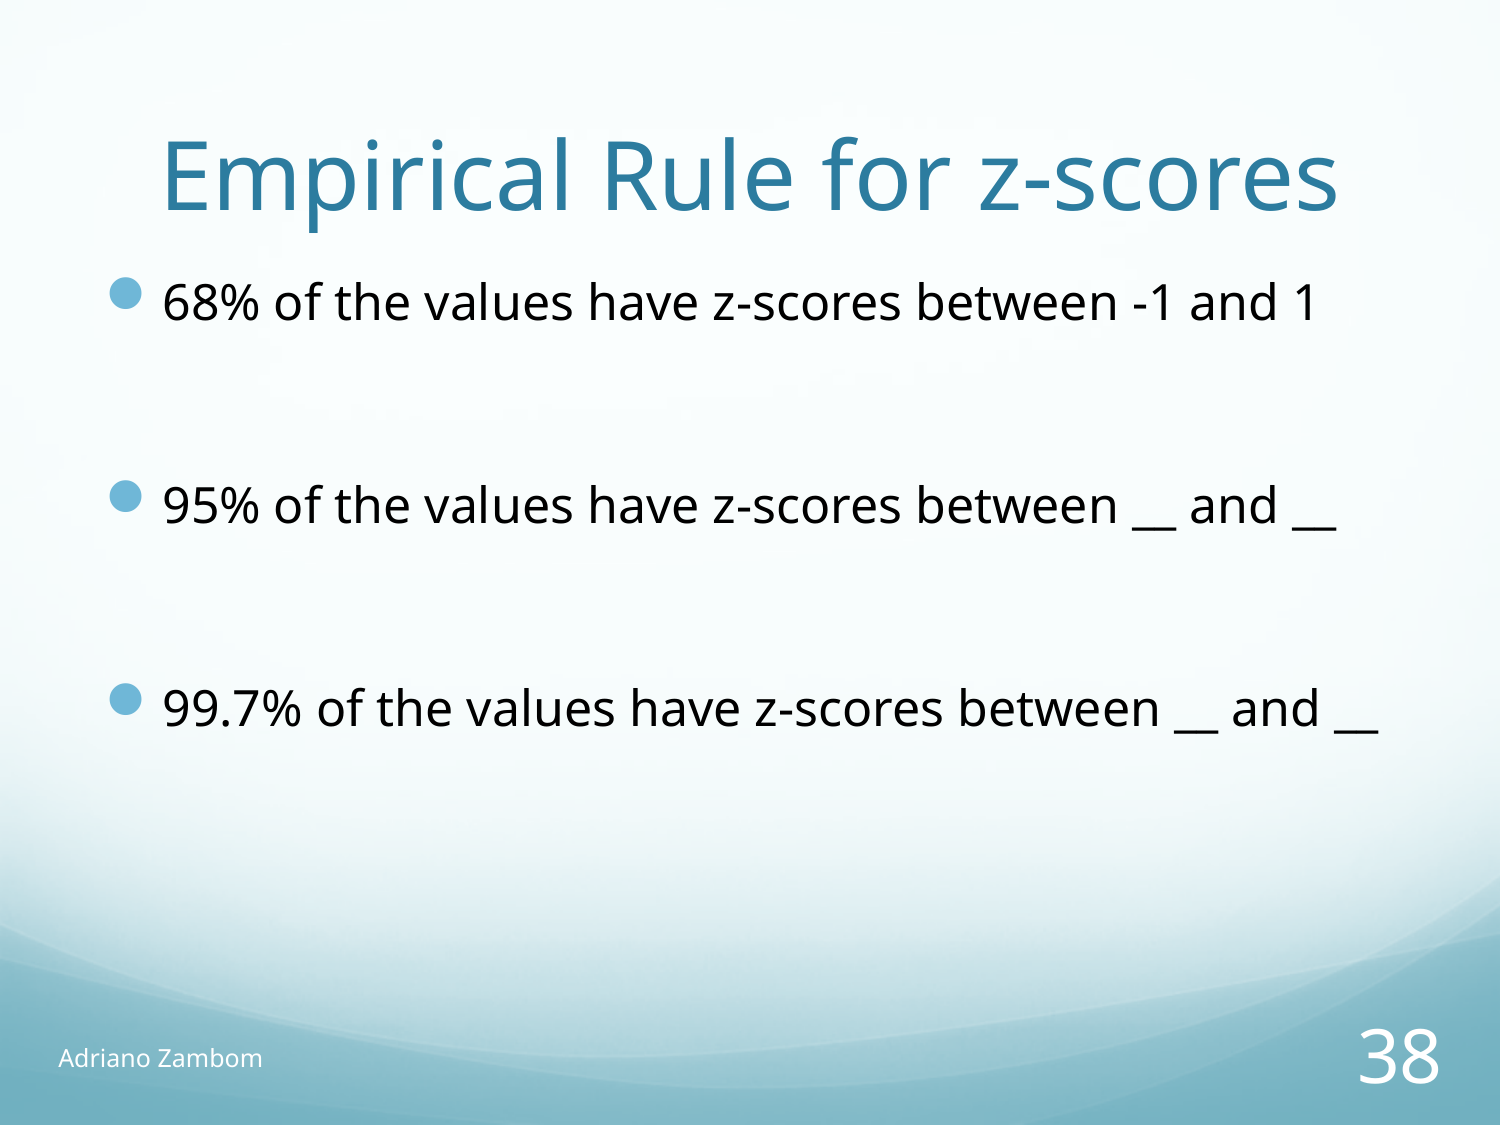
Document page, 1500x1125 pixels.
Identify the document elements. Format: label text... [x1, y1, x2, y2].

footer Adriano Zambom [43, 1029, 838, 1090]
slide_number 38 [1295, 1029, 1459, 1090]
list 68% of the values have z-scores between -1 and 1 95% of the values have z-scores between __ and __ 99.7% of the values have z-scores between __ and __ [90, 262, 1459, 975]
title Empirical Rule for z-scores [90, 17, 1410, 237]
